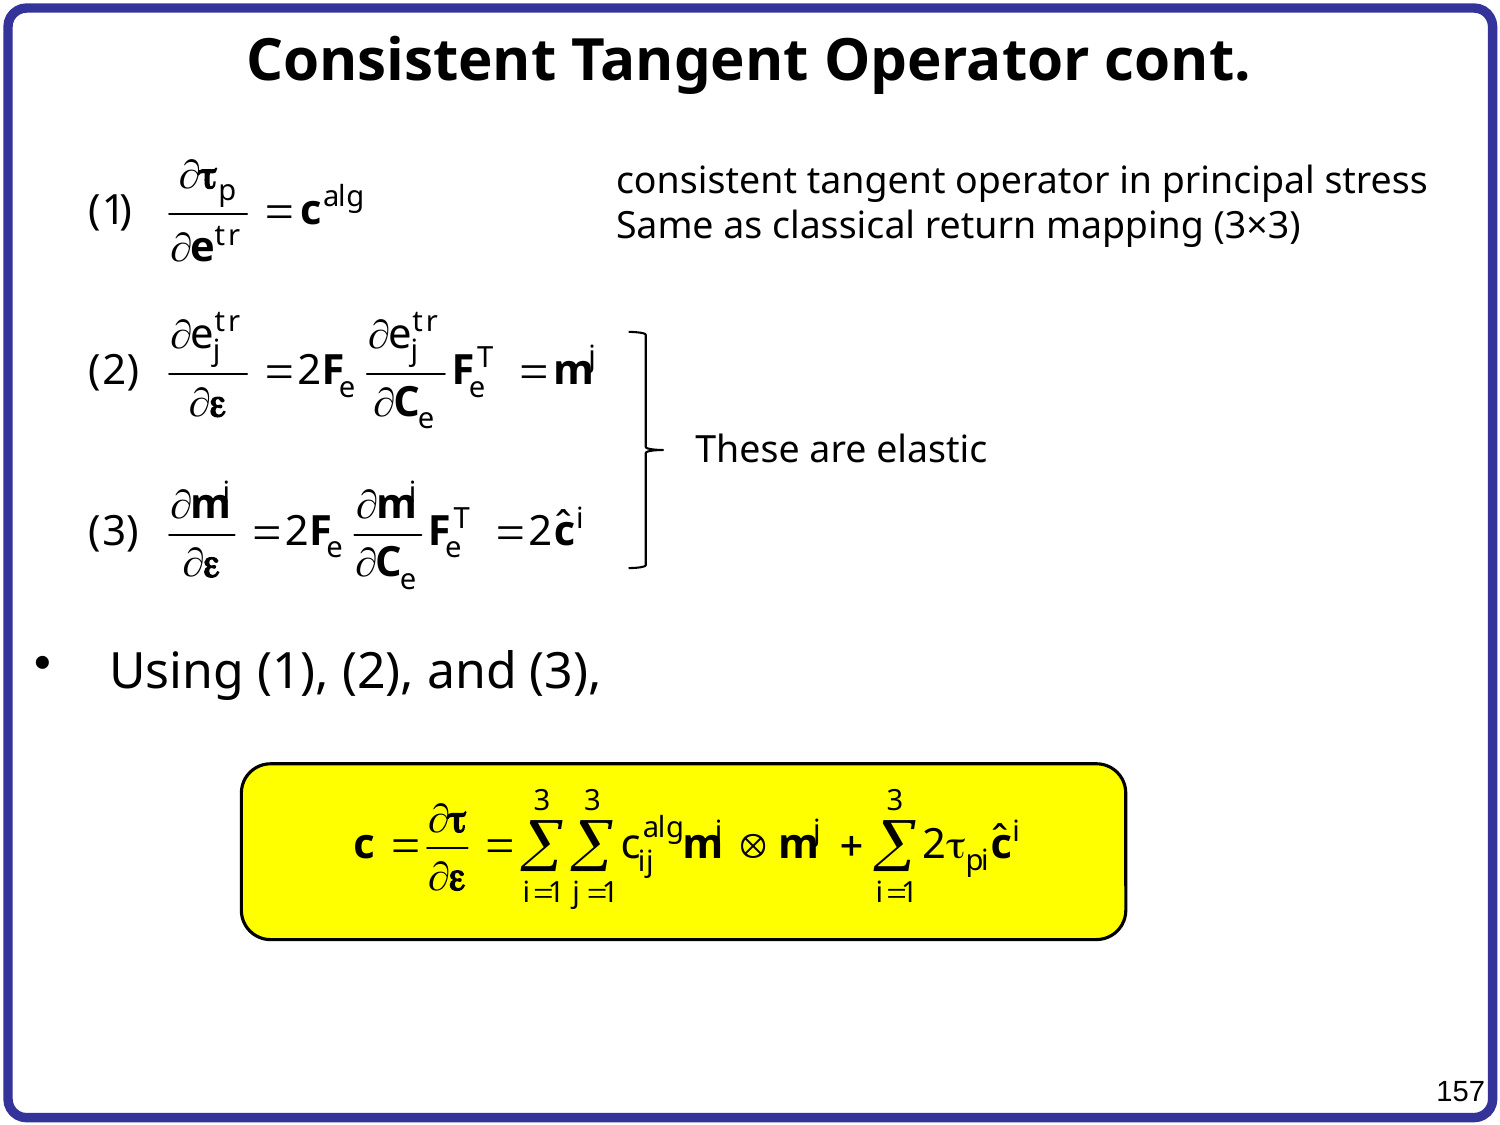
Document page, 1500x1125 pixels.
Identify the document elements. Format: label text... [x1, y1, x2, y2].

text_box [86, 145, 367, 269]
text_box [241, 763, 1126, 940]
text_box [628, 331, 664, 569]
list Using (1), (2), and (3), [18, 121, 1481, 1086]
text_box consistent tangent operator in principal stress Same as classical return mapping (3×3) [601, 148, 1454, 253]
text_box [349, 778, 1027, 917]
text_box These are elastic [680, 418, 1003, 478]
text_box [86, 298, 604, 435]
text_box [86, 469, 587, 596]
title Consistent Tangent Operator cont. [6, 7, 1492, 106]
